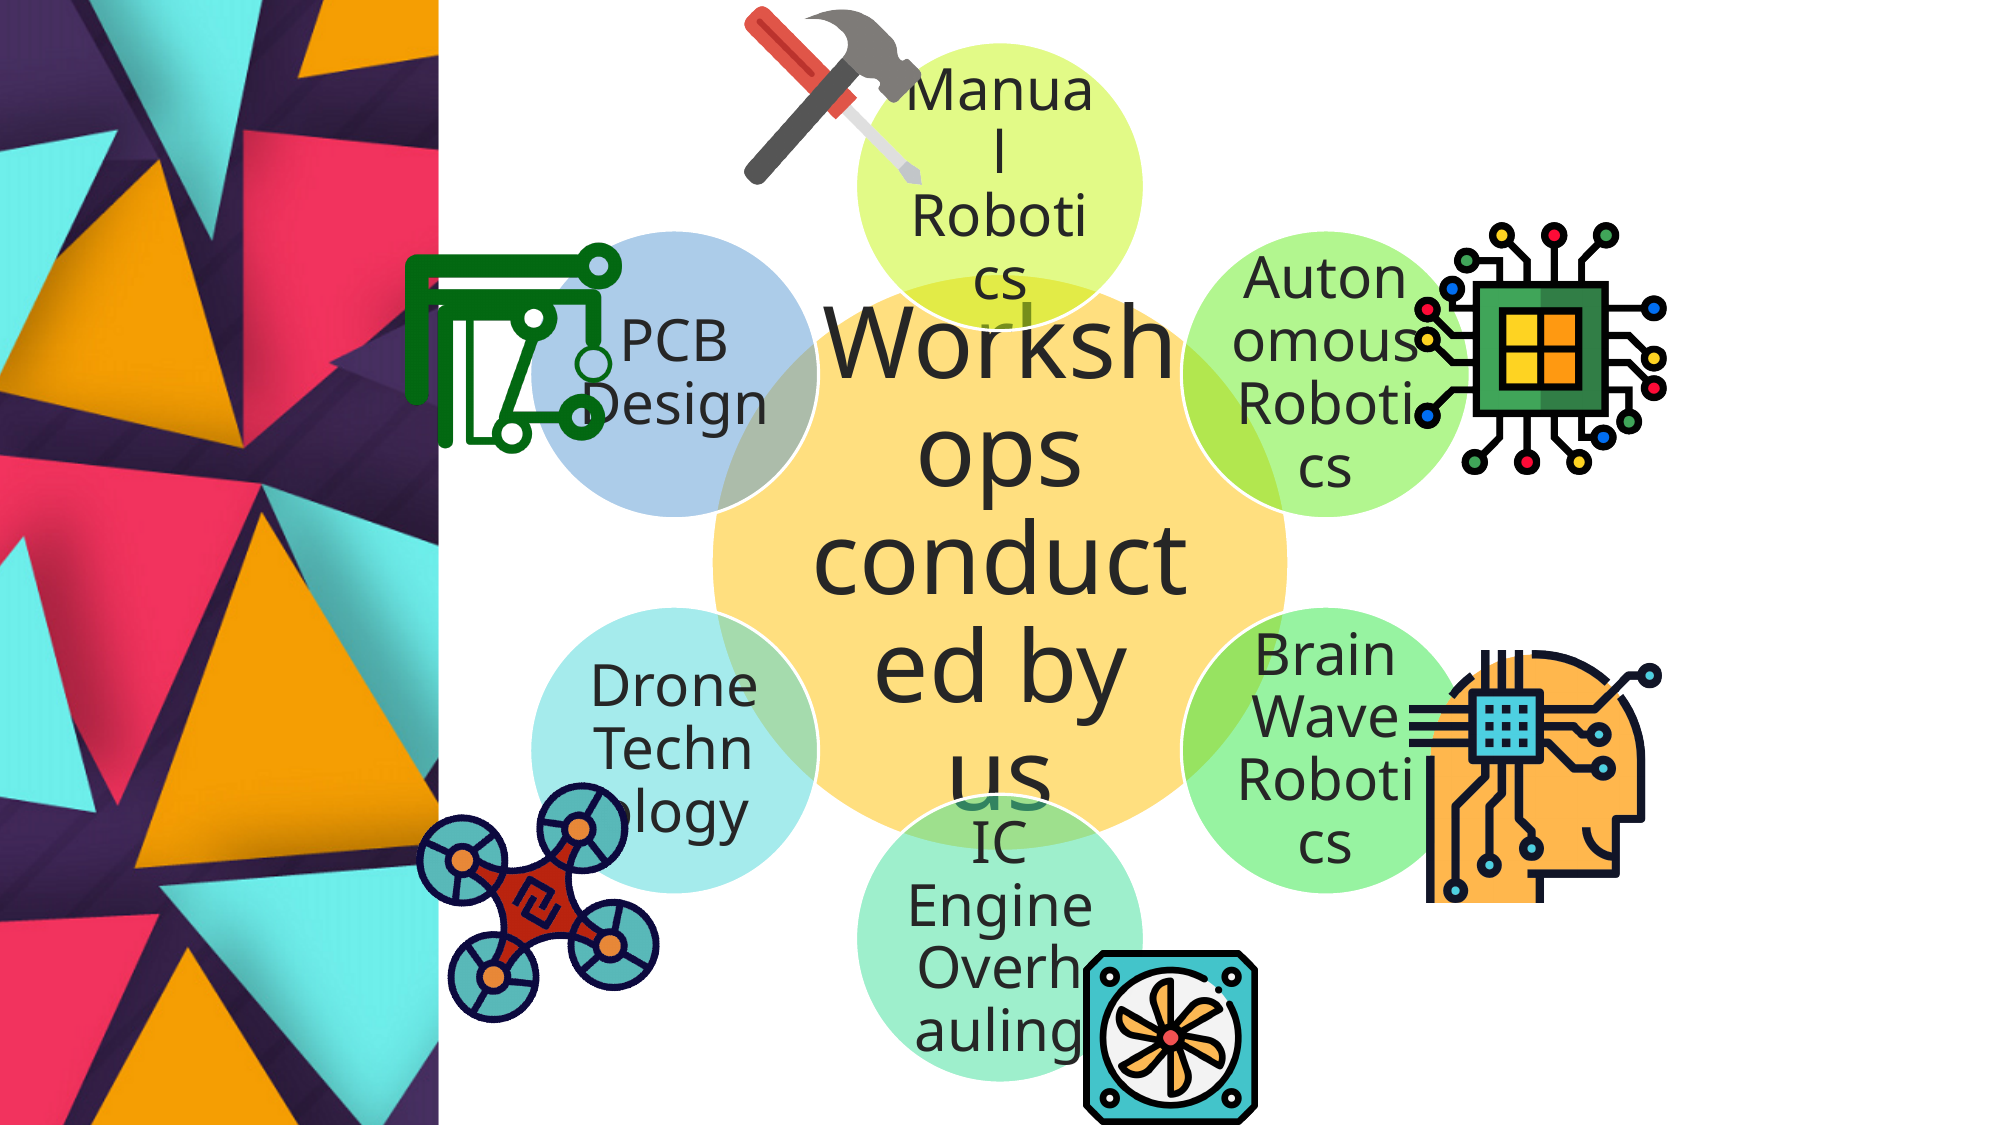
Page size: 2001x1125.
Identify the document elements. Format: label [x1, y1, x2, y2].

picture [0, 0, 2001, 1125]
text_box [271, 41, 1729, 1084]
